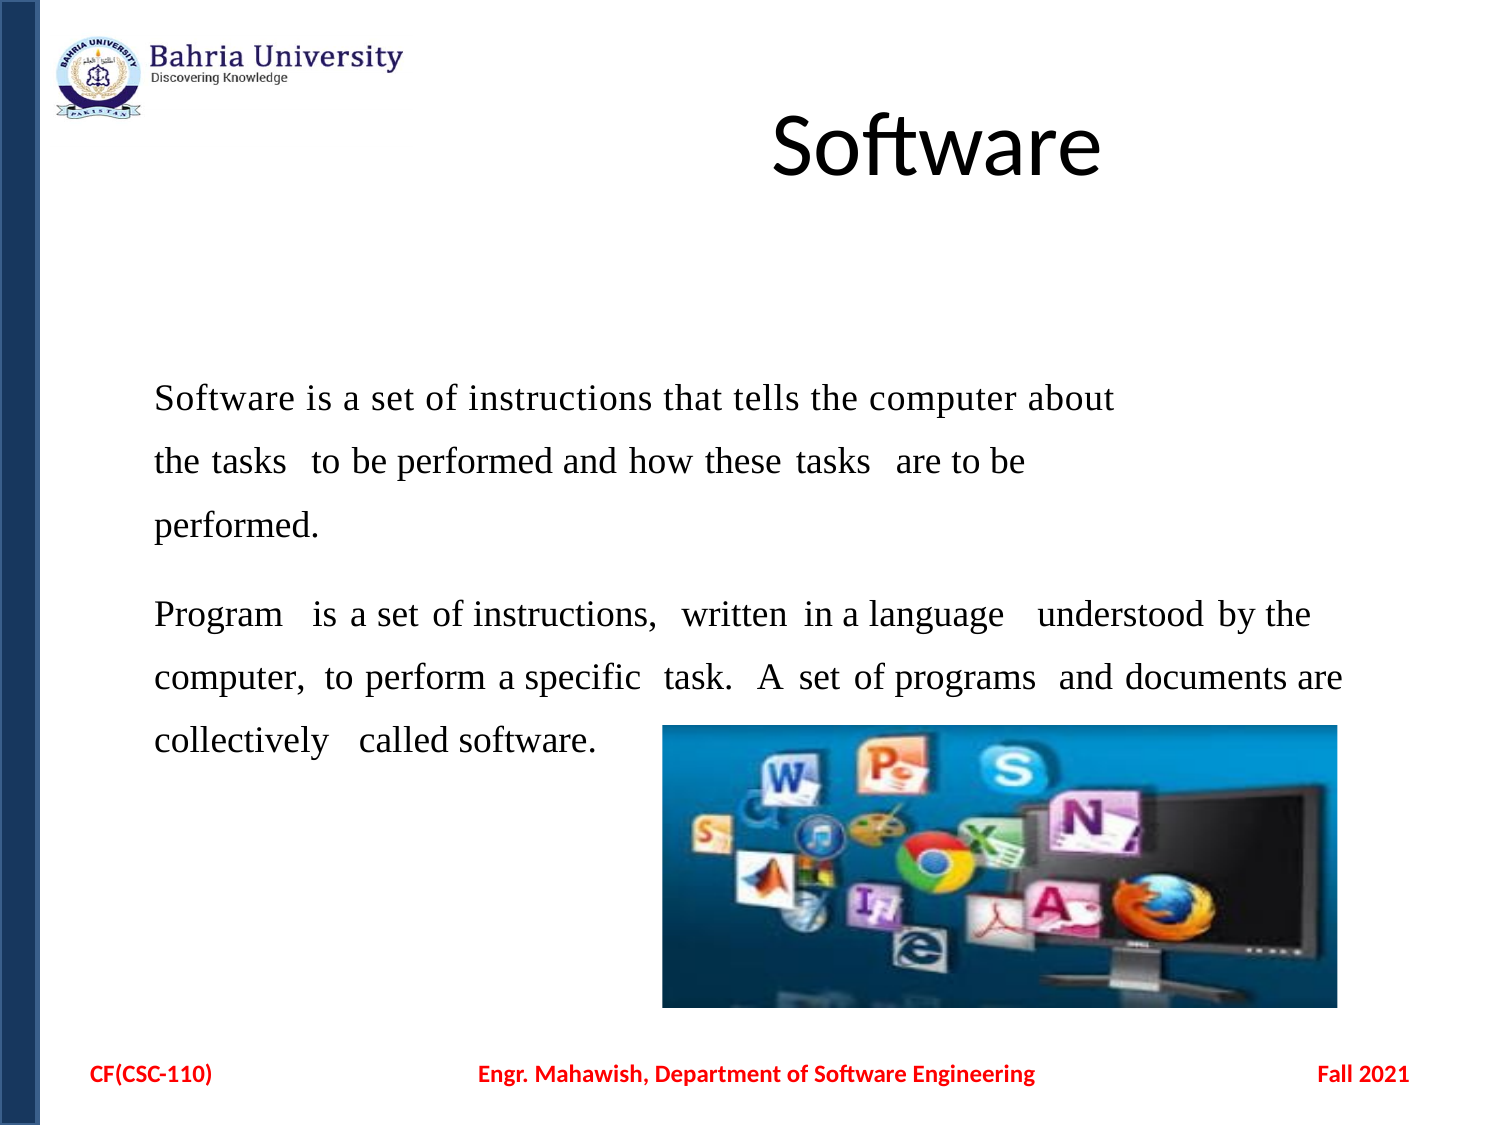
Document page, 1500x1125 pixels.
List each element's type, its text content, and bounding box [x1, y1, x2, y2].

slide_number Fall 2021 [1074, 1042, 1425, 1103]
slide_number CF(CSC-110) [75, 1042, 425, 1103]
text_box [662, 725, 1338, 1008]
footer Engr. Mahawish, Department of Software Engineering [450, 1042, 1074, 1103]
text_box Software is a set of instructions that tells the computer about the tasks to be performed and how these tasks are to be performed. Program is a set of instructions, written in a language understood by the computer, to perform a specific task. A set of programs and documents are collectively called software. [137, 349, 1425, 768]
picture [50, 0, 413, 147]
title Software [450, 45, 1425, 233]
